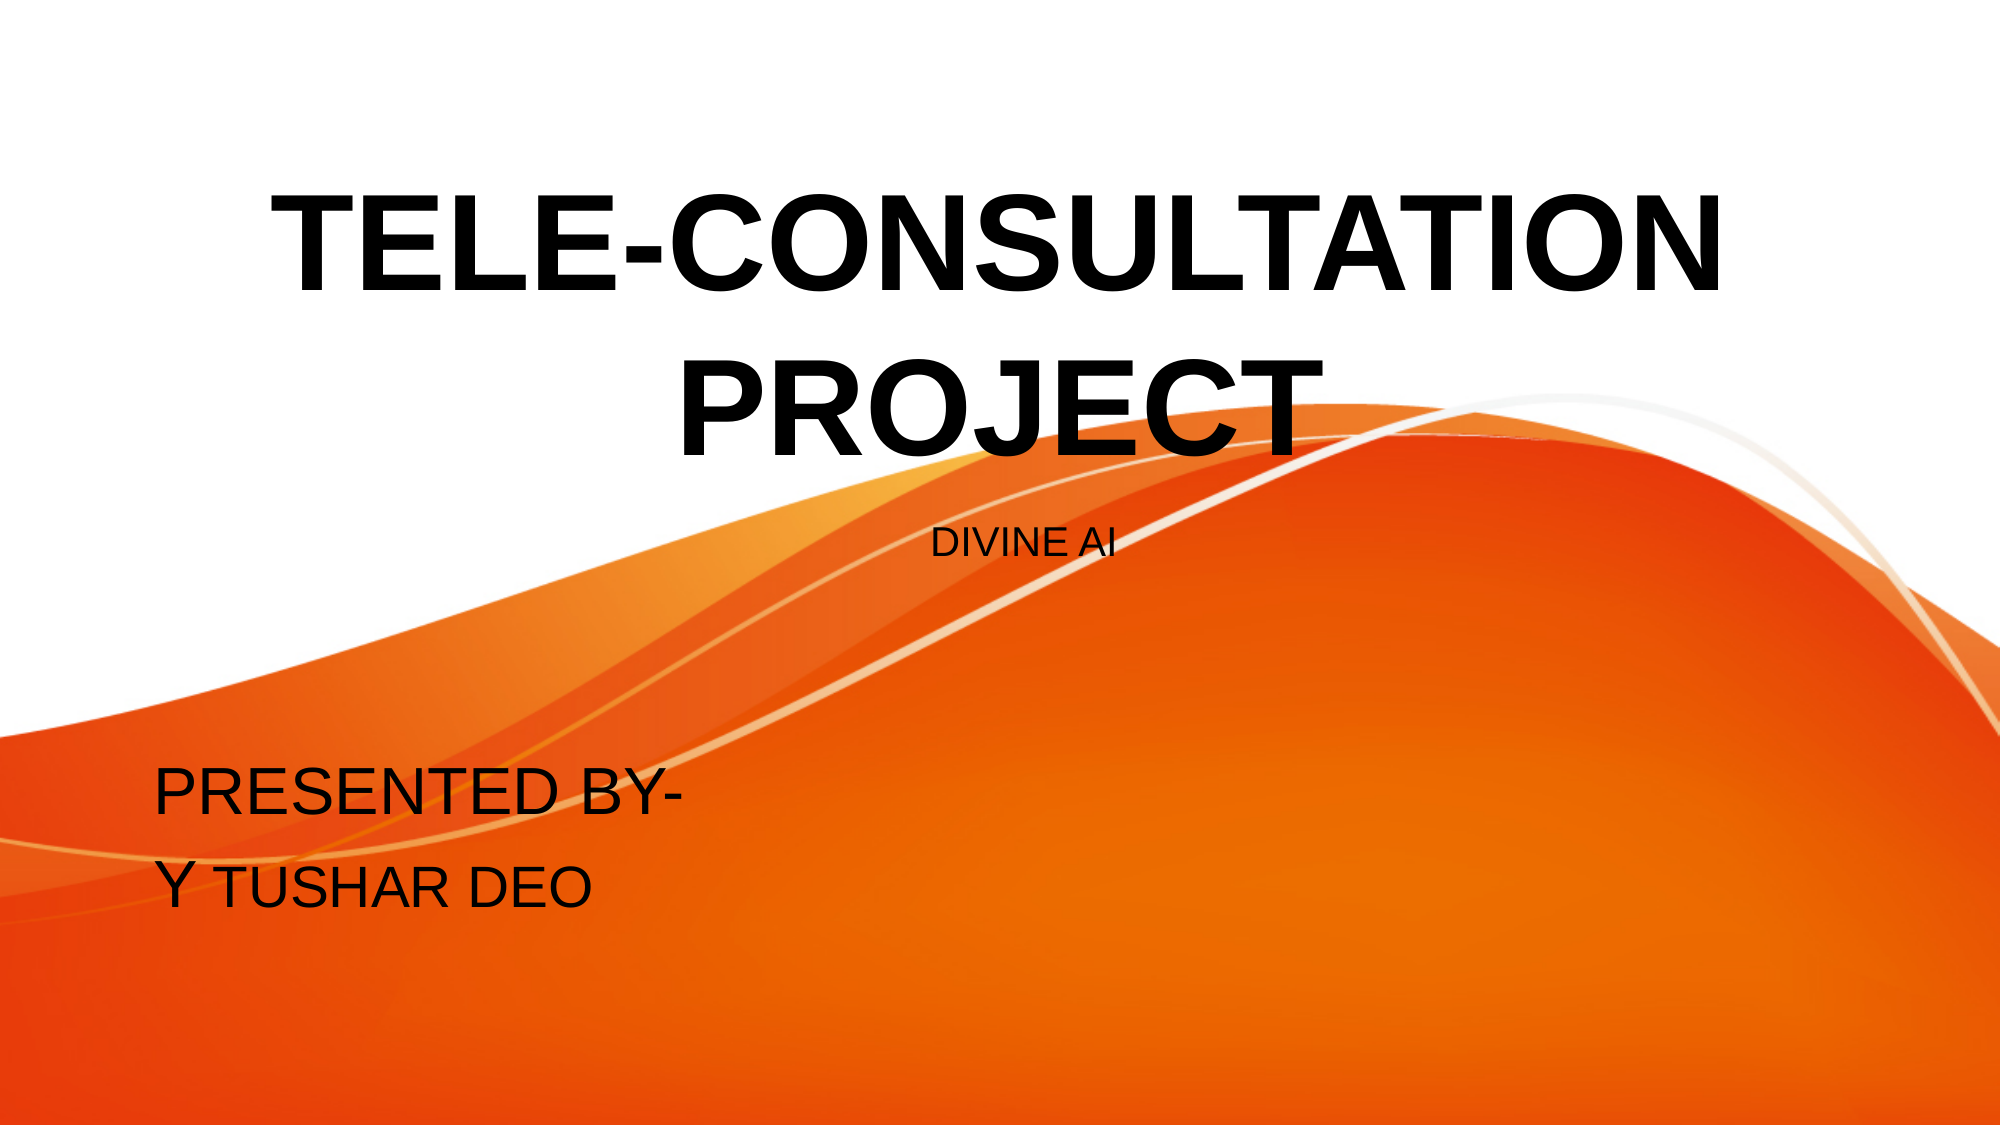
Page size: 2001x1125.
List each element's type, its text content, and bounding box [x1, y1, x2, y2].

title TELE-CONSULTATION PROJECT [102, 97, 1898, 538]
text_box DIVINE AI [811, 507, 1248, 573]
subtitle PRESENTED BY- Y TUSHAR DEO [138, 739, 1935, 975]
picture [0, 42, 2000, 1125]
